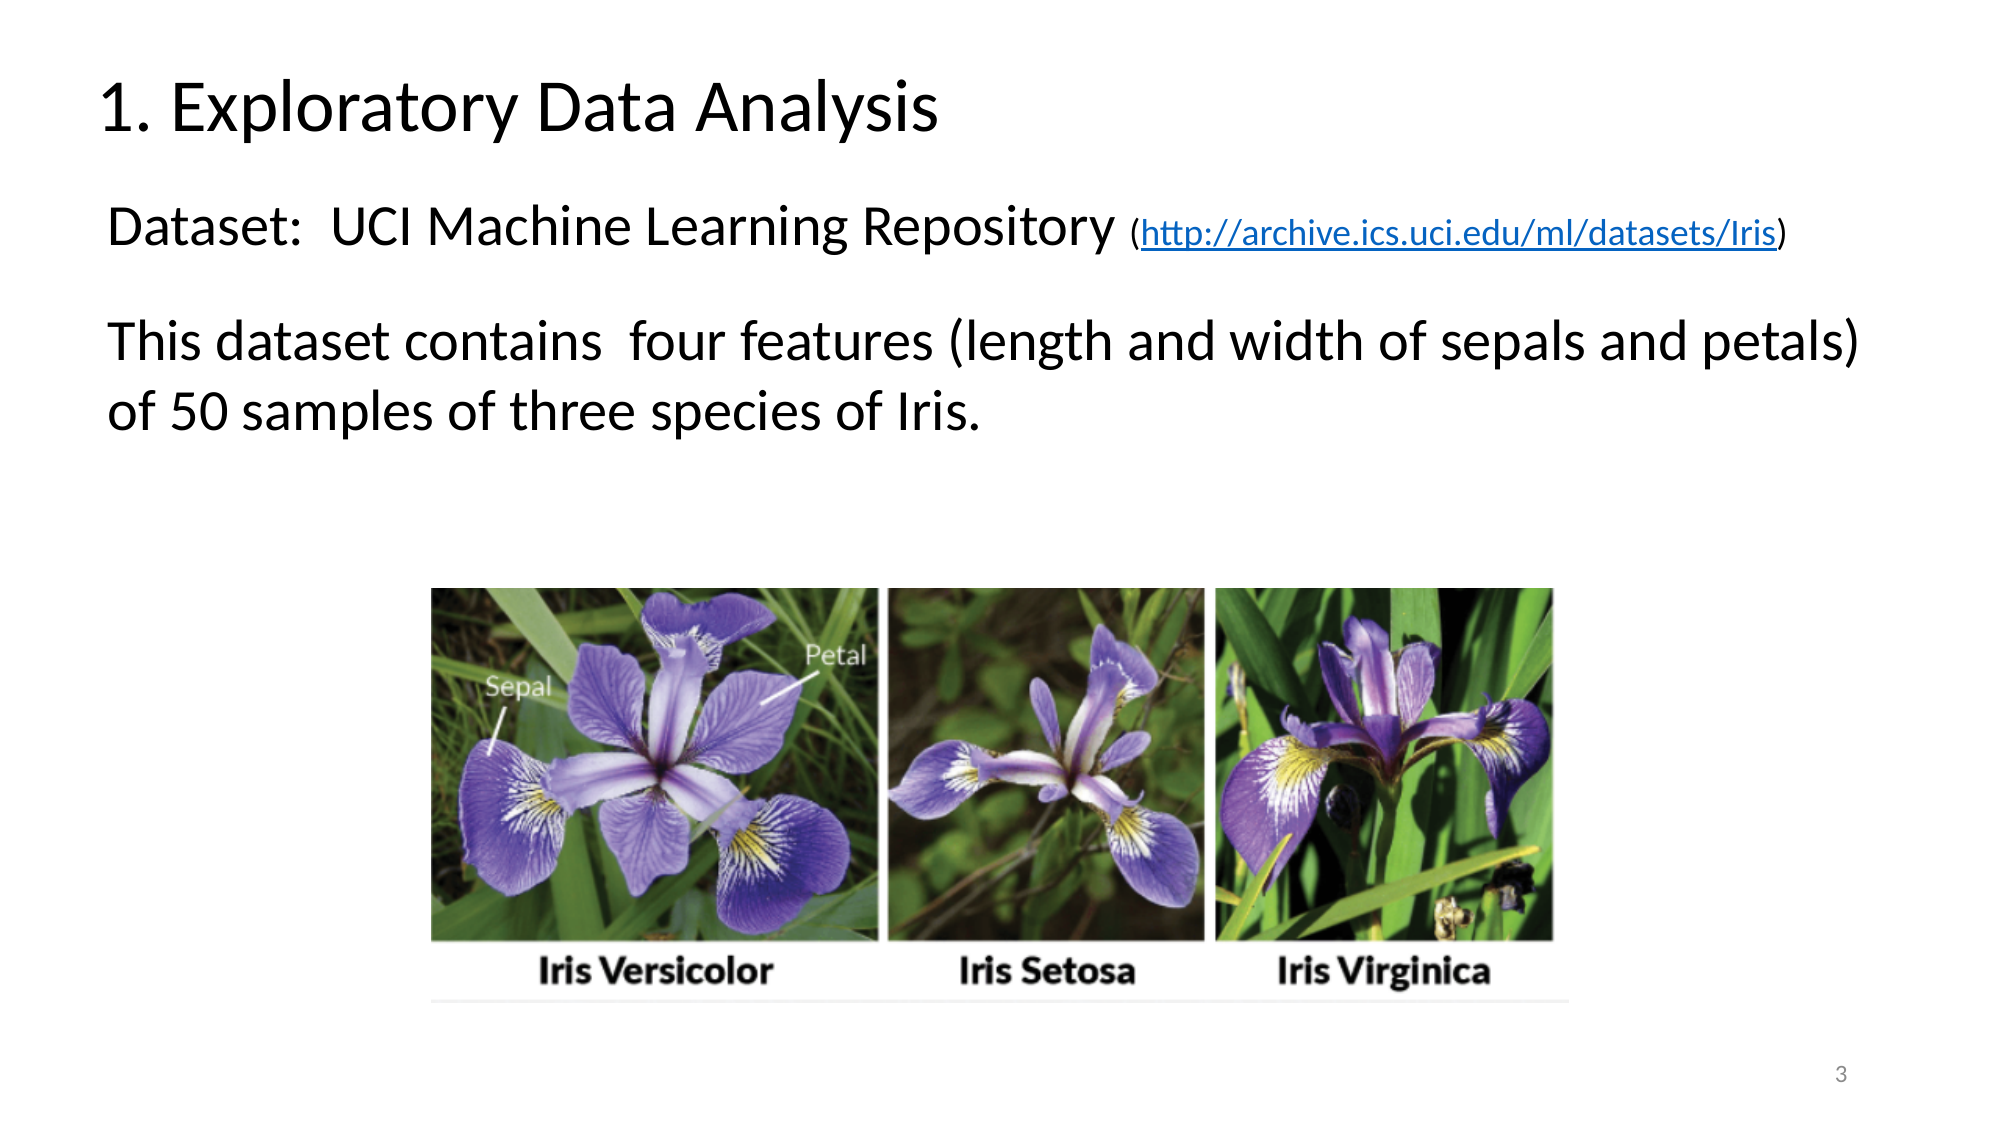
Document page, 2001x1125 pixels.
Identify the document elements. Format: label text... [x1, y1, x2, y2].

text_box 1. Exploratory Data Analysis [81, 48, 1082, 154]
picture [431, 588, 1569, 1003]
text_box Dataset: UCI Machine Learning Repository (http://archive.ics.uci.edu/ml/datasets/Iris) This dataset contains four features (length and width of sepals and petals) of 50 samples of three species of Iris. [93, 179, 1907, 450]
slide_number 3 [1412, 1042, 1863, 1103]
